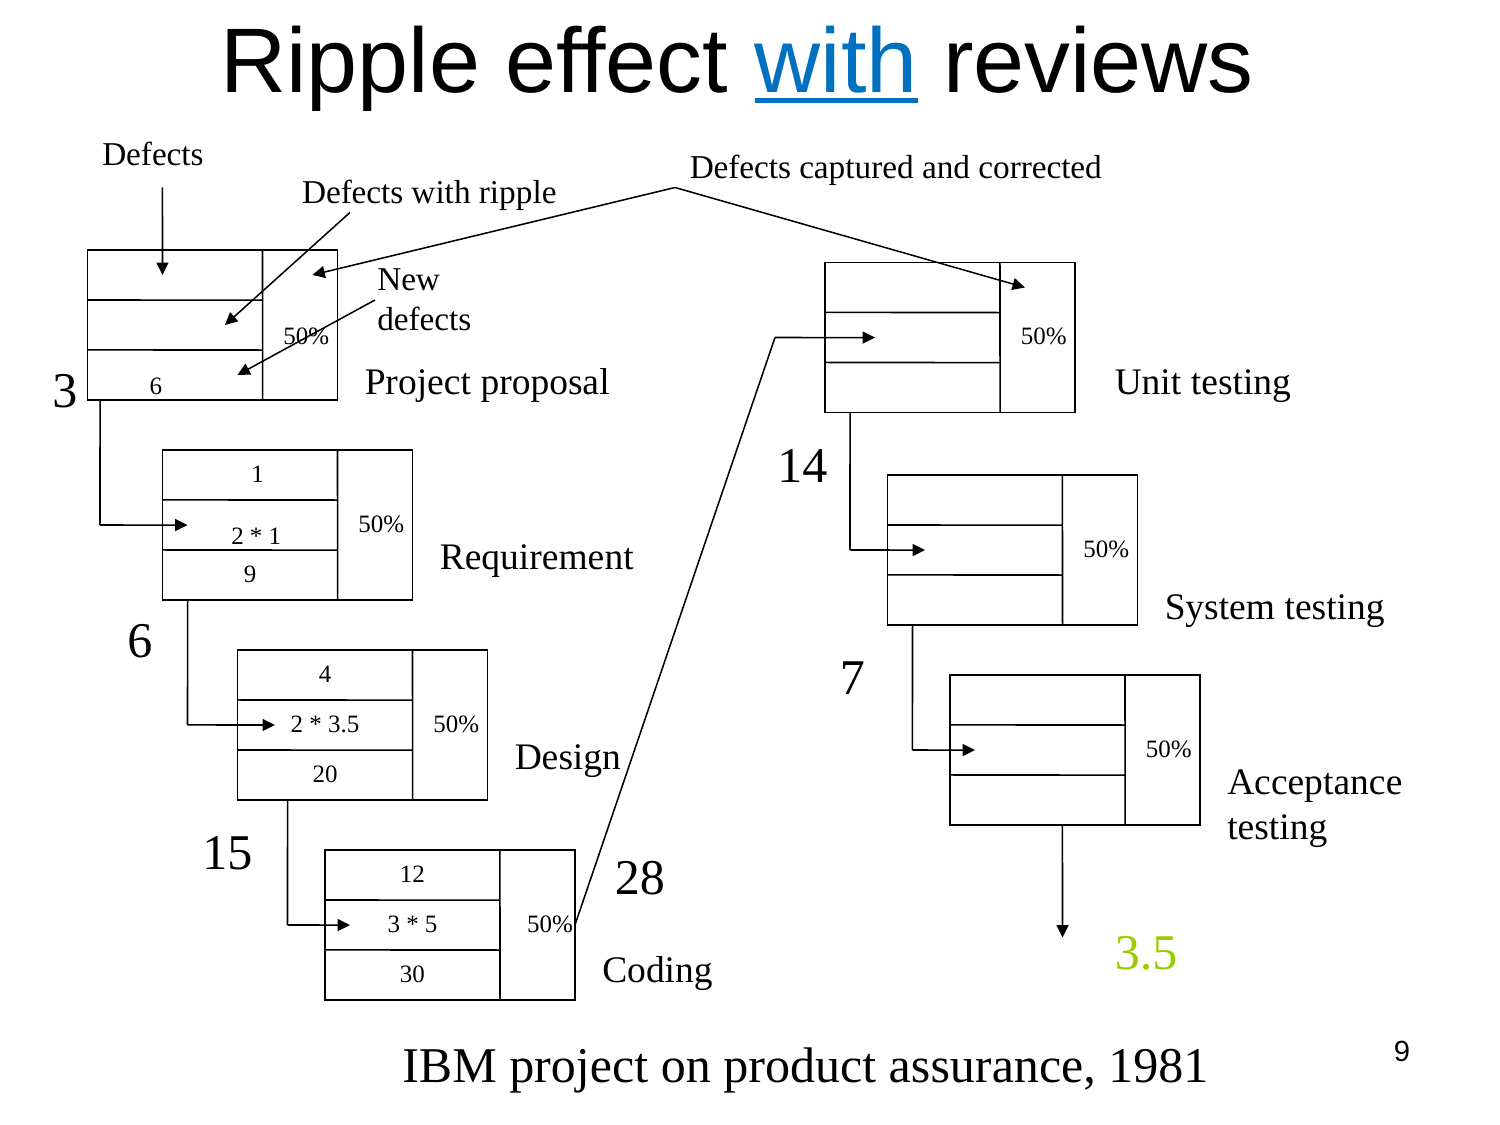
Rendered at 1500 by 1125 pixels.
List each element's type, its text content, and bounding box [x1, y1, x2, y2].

text_box 6 [134, 362, 263, 408]
text_box 50% [999, 312, 1088, 358]
slide_number 9 [1074, 1024, 1426, 1103]
text_box 3 [37, 349, 88, 425]
text_box [1056, 824, 1069, 938]
text_box [825, 313, 1000, 362]
text_box [162, 595, 337, 600]
text_box [1063, 570, 1138, 625]
text_box [312, 187, 674, 279]
text_box System testing [1149, 574, 1500, 635]
text_box [413, 649, 488, 699]
text_box [324, 895, 499, 900]
text_box [500, 849, 575, 900]
text_box Defects captured and corrected [674, 137, 1263, 193]
text_box 50% [1112, 725, 1225, 770]
text_box [1063, 474, 1138, 525]
text_box [237, 358, 269, 376]
text_box [913, 743, 976, 757]
text_box 30 [324, 950, 500, 995]
text_box [263, 358, 338, 400]
text_box [413, 745, 488, 800]
text_box Defects [87, 124, 388, 180]
text_box [162, 526, 174, 549]
text_box [950, 674, 1200, 825]
text_box [775, 331, 875, 344]
text_box [156, 187, 169, 275]
text_box 4 [237, 650, 413, 695]
text_box 28 [600, 837, 713, 913]
text_box 2 * 3.5 [237, 699, 412, 745]
text_box [1001, 358, 1075, 413]
text_box 14 [762, 424, 850, 500]
text_box [500, 945, 575, 1000]
text_box [225, 212, 351, 325]
text_box IBM project on product assurance, 1981 [387, 1024, 1300, 1100]
text_box 20 [237, 750, 413, 795]
text_box [263, 249, 338, 312]
text_box 9 [162, 549, 338, 595]
text_box 50% [412, 699, 500, 745]
text_box [887, 526, 1062, 625]
text_box 7 [824, 637, 913, 713]
text_box [237, 795, 412, 800]
text_box [825, 262, 1075, 312]
text_box Acceptance testing [1212, 749, 1463, 855]
text_box 50% [262, 312, 350, 358]
text_box [237, 695, 412, 699]
text_box 3 * 5 [324, 900, 500, 945]
text_box [87, 249, 262, 300]
text_box 3.5 [1100, 912, 1225, 988]
text_box [674, 187, 1025, 291]
text_box Defects with ripple [287, 162, 600, 218]
text_box Project proposal [349, 349, 713, 410]
text_box [87, 301, 262, 400]
title Ripple effect with reviews [99, 0, 1375, 113]
text_box [287, 918, 350, 932]
text_box 15 [187, 812, 288, 888]
text_box Requirement [424, 524, 650, 585]
text_box [324, 945, 499, 950]
text_box 50% [337, 500, 425, 545]
text_box 2 * 1 [174, 512, 338, 549]
text_box 1 [200, 450, 316, 495]
text_box [849, 543, 925, 557]
text_box [825, 363, 1000, 413]
text_box 6 [112, 599, 200, 675]
text_box 50% [500, 900, 600, 945]
text_box [887, 474, 1062, 525]
text_box [100, 518, 188, 532]
text_box [324, 995, 500, 1000]
text_box [338, 545, 413, 600]
text_box Design [500, 724, 750, 785]
text_box Coding [587, 937, 763, 998]
text_box [237, 745, 412, 750]
text_box 12 [324, 849, 500, 895]
text_box [187, 718, 275, 732]
text_box 50% [1050, 525, 1163, 570]
text_box [162, 449, 413, 524]
text_box Unit testing [1100, 349, 1425, 410]
text_box New defects [362, 249, 550, 345]
